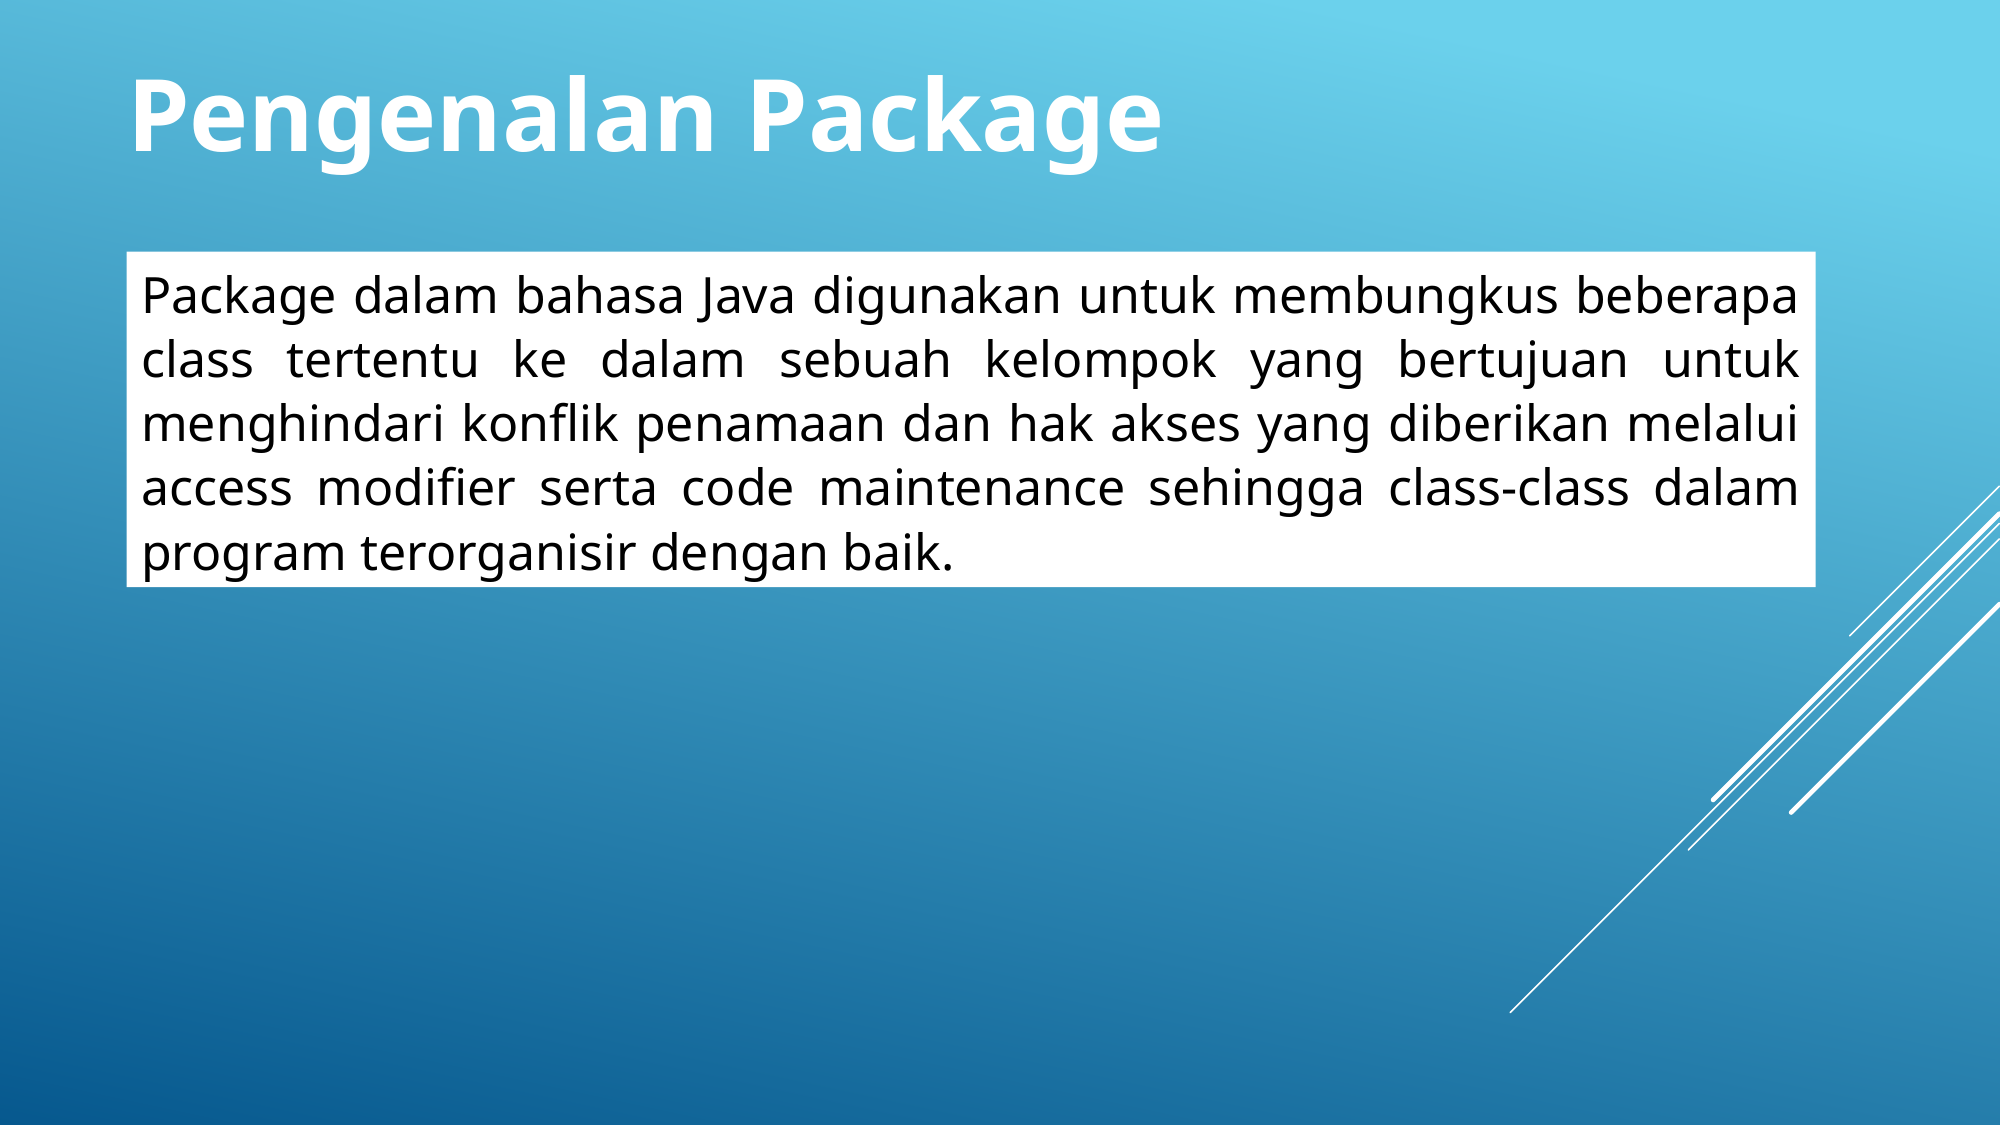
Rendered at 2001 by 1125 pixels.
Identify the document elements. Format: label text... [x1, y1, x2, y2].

text_box Package dalam bahasa Java digunakan untuk membungkus beberapa class tertentu ke dalam sebuah kelompok yang bertujuan untuk menghindari konflik penamaan dan hak akses yang diberikan melalui access modifier serta code maintenance sehingga class-class dalam program terorganisir dengan baik. [126, 251, 1816, 588]
list Pengenalan Package [112, 40, 1835, 182]
